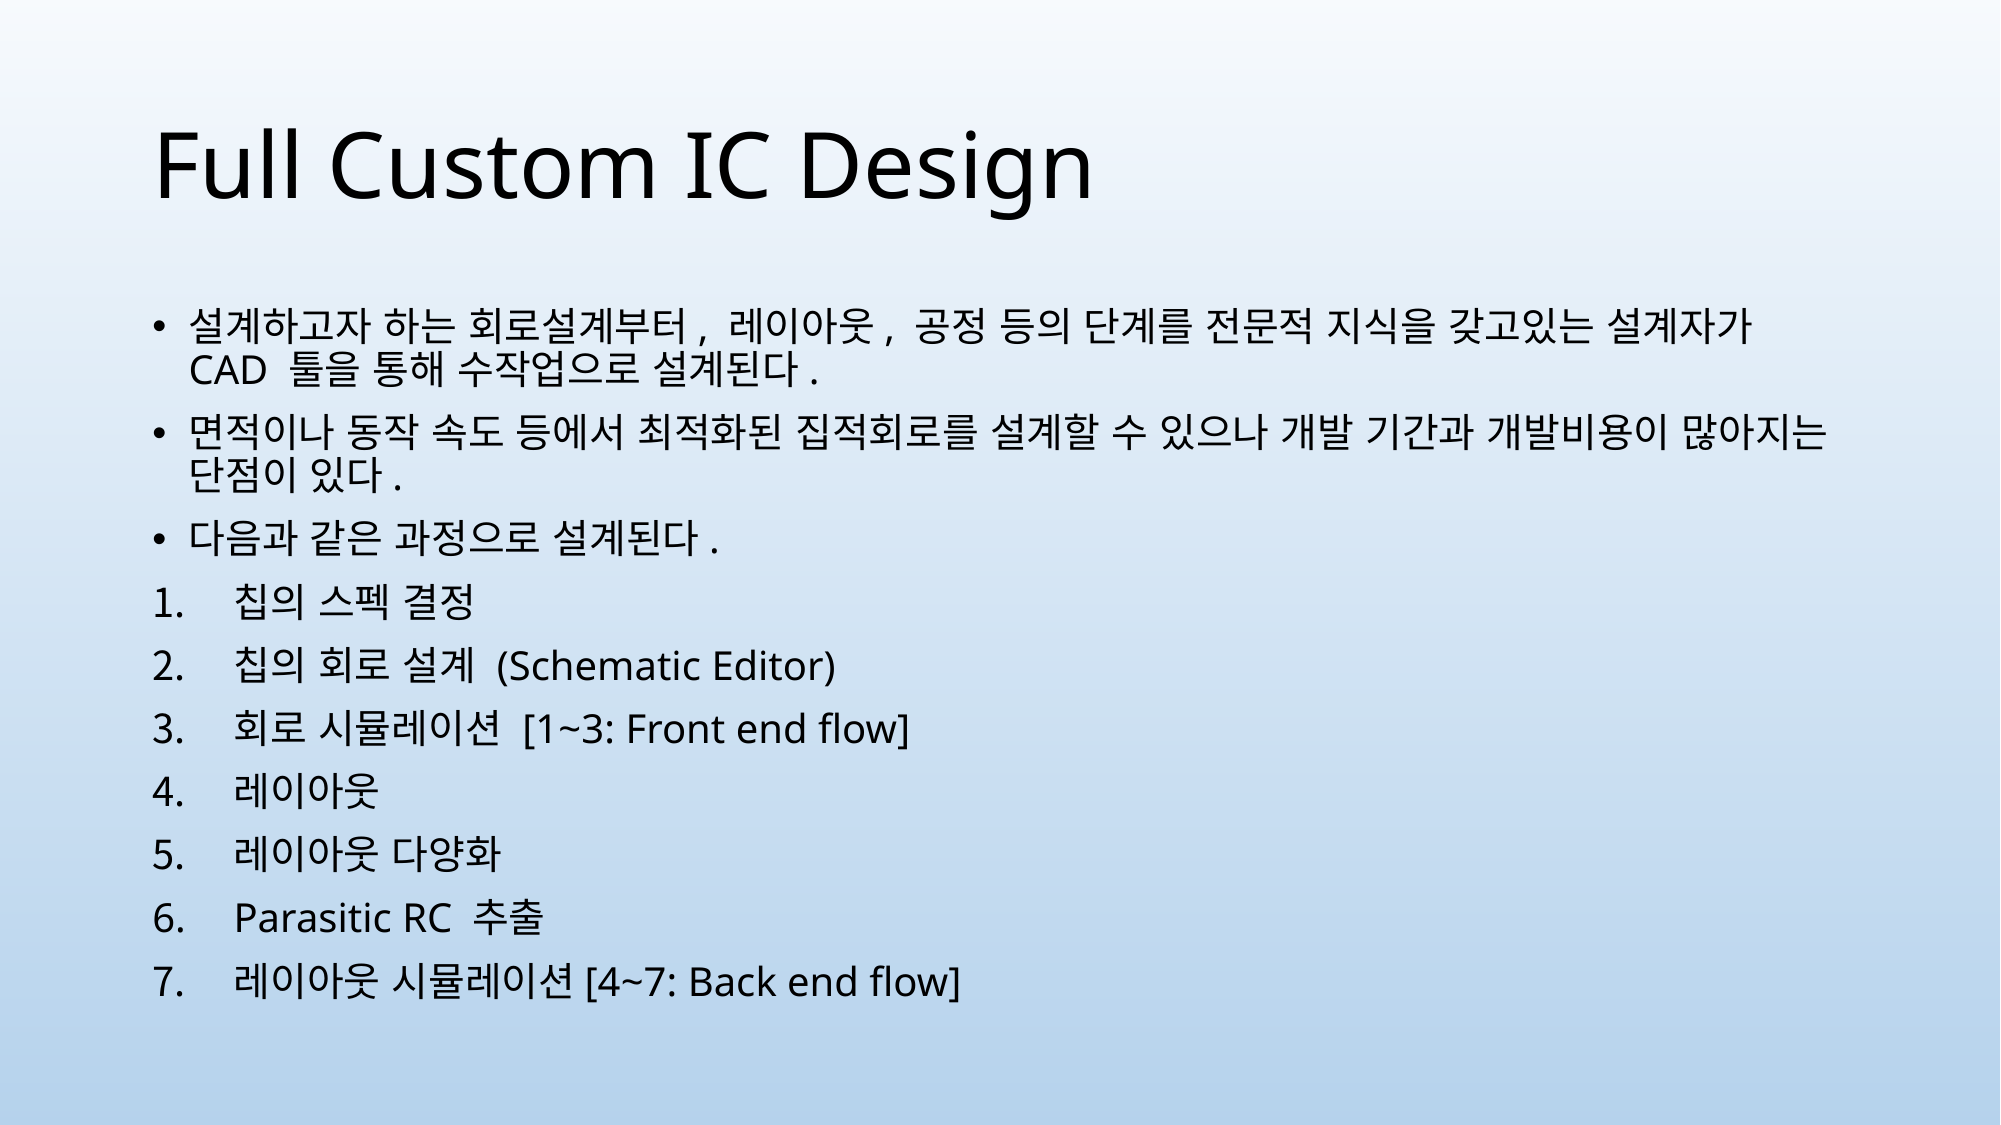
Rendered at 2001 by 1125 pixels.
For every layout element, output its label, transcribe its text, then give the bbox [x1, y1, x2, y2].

list 설계하고자 하는 회로설계부터, 레이아웃, 공정 등의 단계를 전문적 지식을 갖고있는 설계자가 CAD 툴을 통해 수작업으로 설계된다. 면적이나 동작 속도 등에서 최적화된 집적회로를 설계할 수 있으나 개발 기간과 개발비용이 많아지는 단점이 있다. 다음과 같은 과정으로 설계된다. 칩의 스펙 결정 칩의 회로 설계 (Schematic Editor) 회로 시뮬레이션 [1~3: Front end flow] 레이아웃 레이아웃 다양화 Parasitic RC 추출 레이아웃 시뮬레이션[4~7: Back end flow] [137, 299, 1863, 1014]
title Full Custom IC Design [137, 59, 1863, 278]
